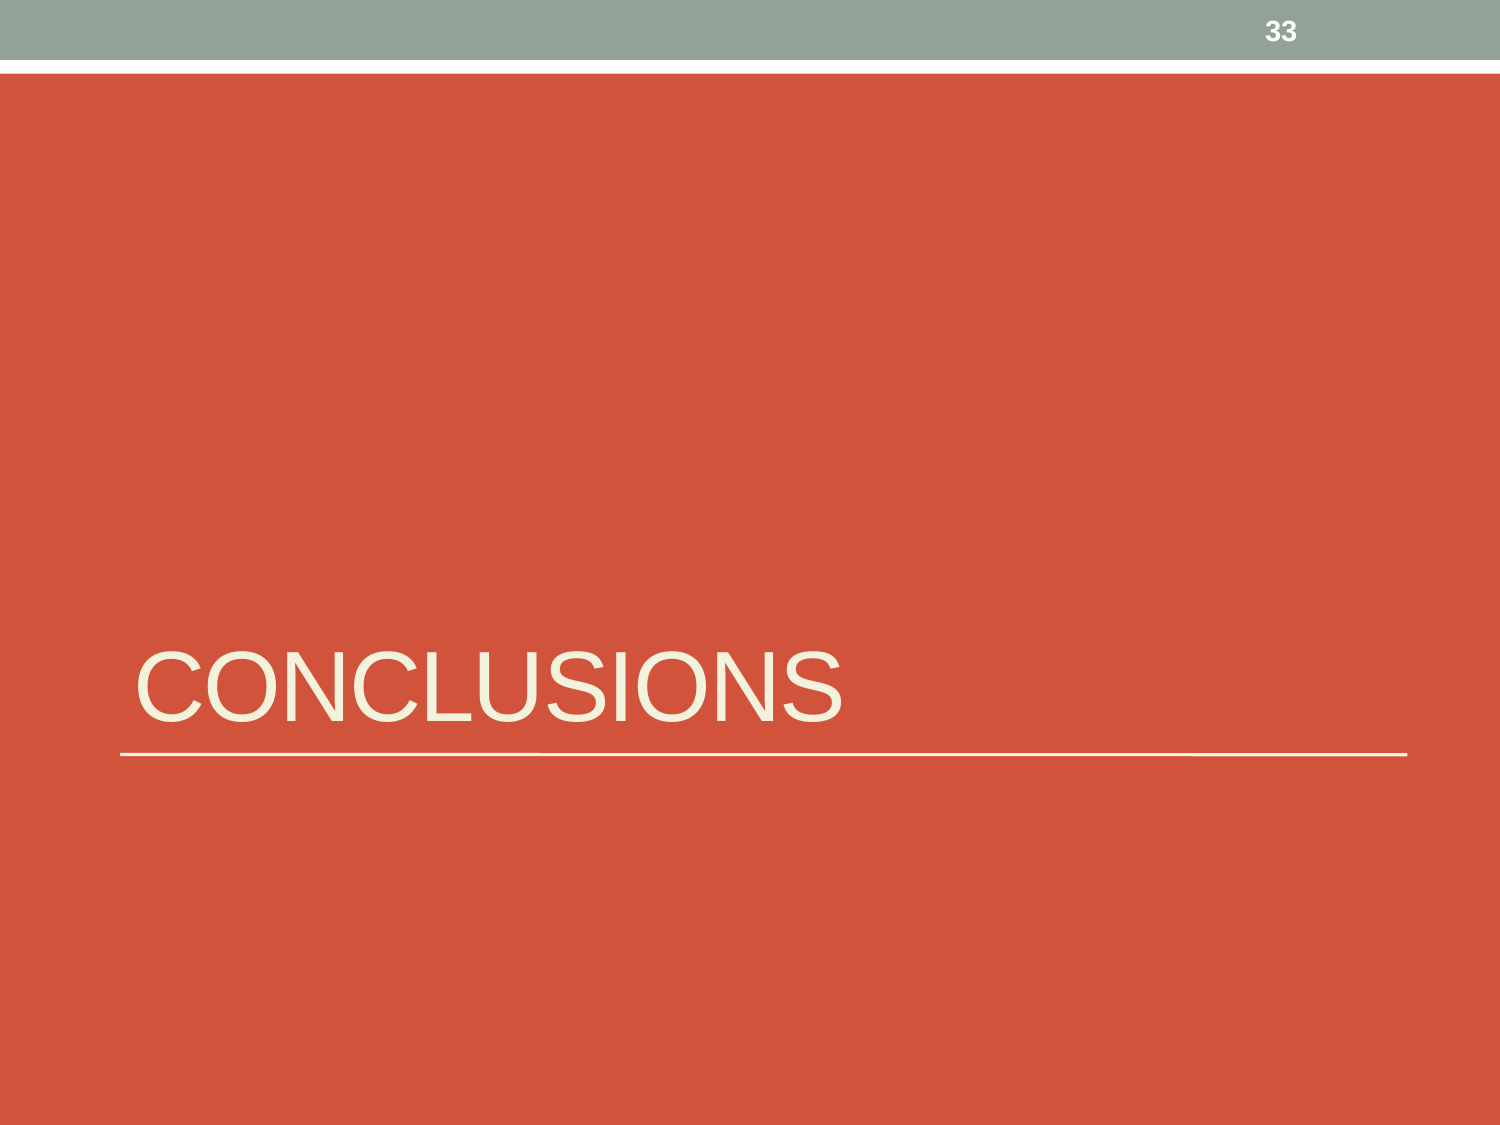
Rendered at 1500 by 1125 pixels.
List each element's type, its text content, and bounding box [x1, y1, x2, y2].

slide_number 33 [1250, 3, 1425, 57]
title Conclusions [118, 387, 1394, 749]
